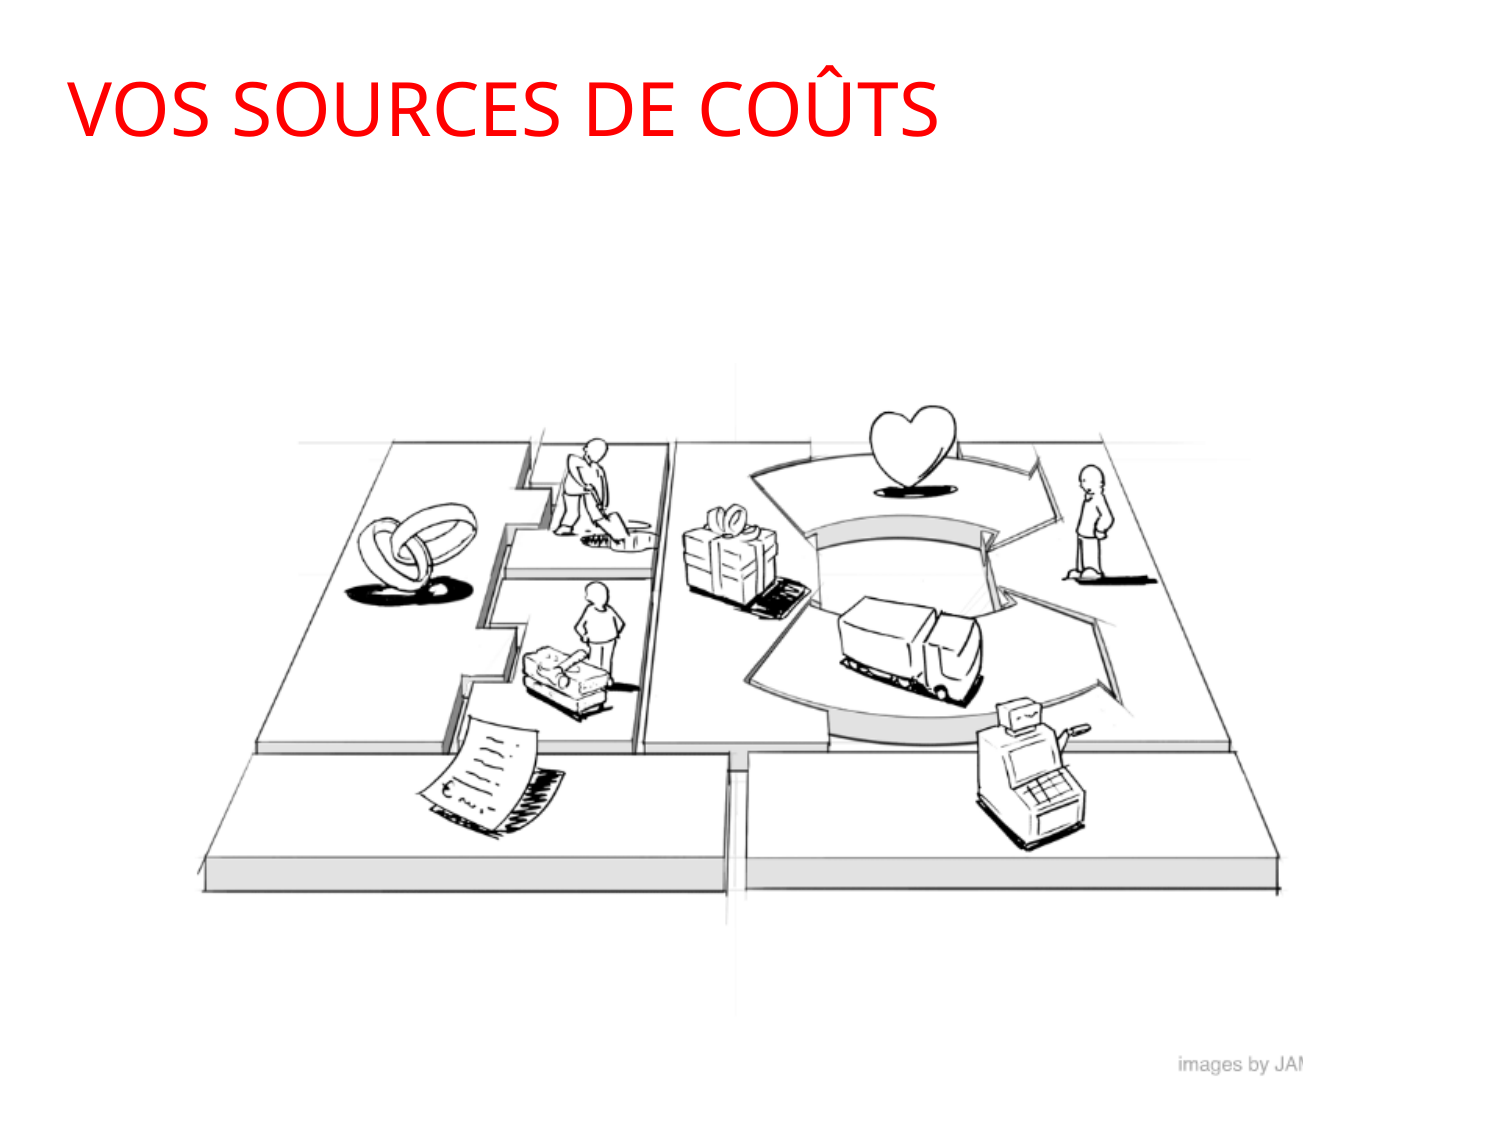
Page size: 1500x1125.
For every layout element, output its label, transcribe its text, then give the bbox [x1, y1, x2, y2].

text_box VOS SOURCES DE Coûts [53, 54, 1365, 160]
picture [194, 363, 1304, 1078]
